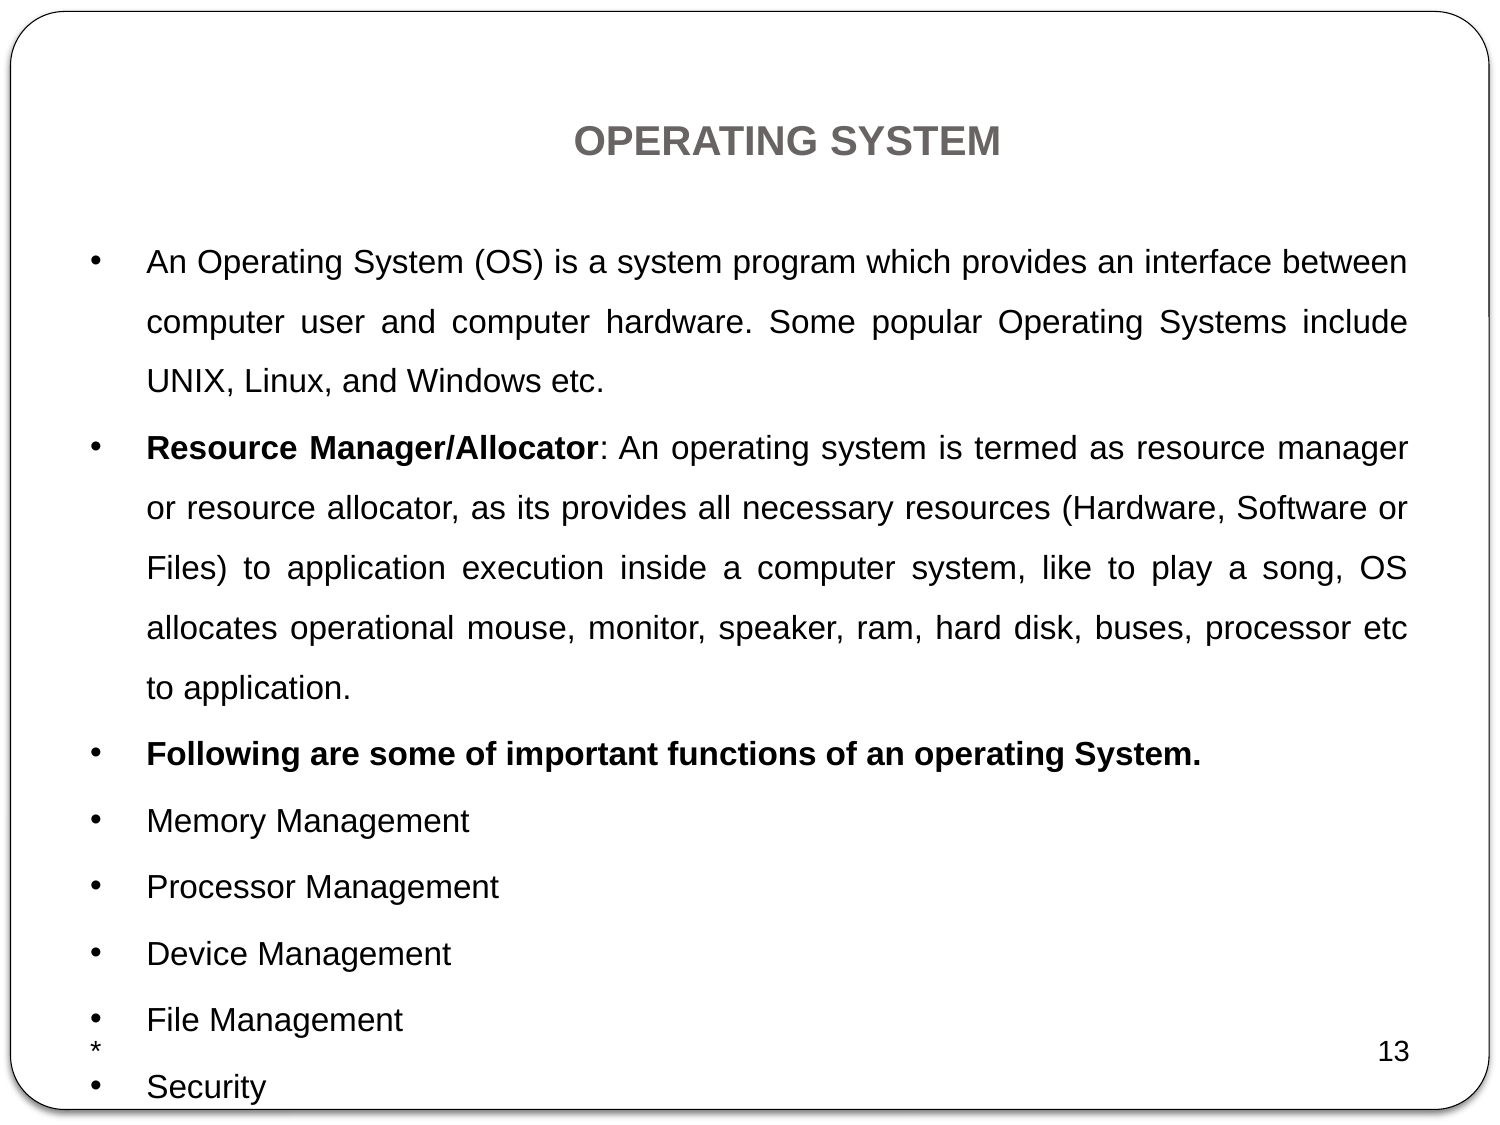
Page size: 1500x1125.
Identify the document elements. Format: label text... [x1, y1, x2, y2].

list An Operating System (OS) is a system program which provides an interface between computer user and computer hardware. Some popular Operating Systems include UNIX, Linux, and Windows etc. Resource Manager/Allocator: An operating system is termed as resource manager or resource allocator, as its provides all necessary resources (Hardware, Software or Files) to application execution inside a computer system, like to play a song, OS allocates operational mouse, monitor, speaker, ram, hard disk, buses, processor etc to application. Following are some of important functions of an operating System. Memory Management Processor Management Device Management File Management Security [75, 212, 1425, 955]
text_box * [75, 1024, 425, 1103]
text_box 13 [1074, 1024, 1425, 1103]
title OPERATING SYSTEM [150, 45, 1425, 212]
